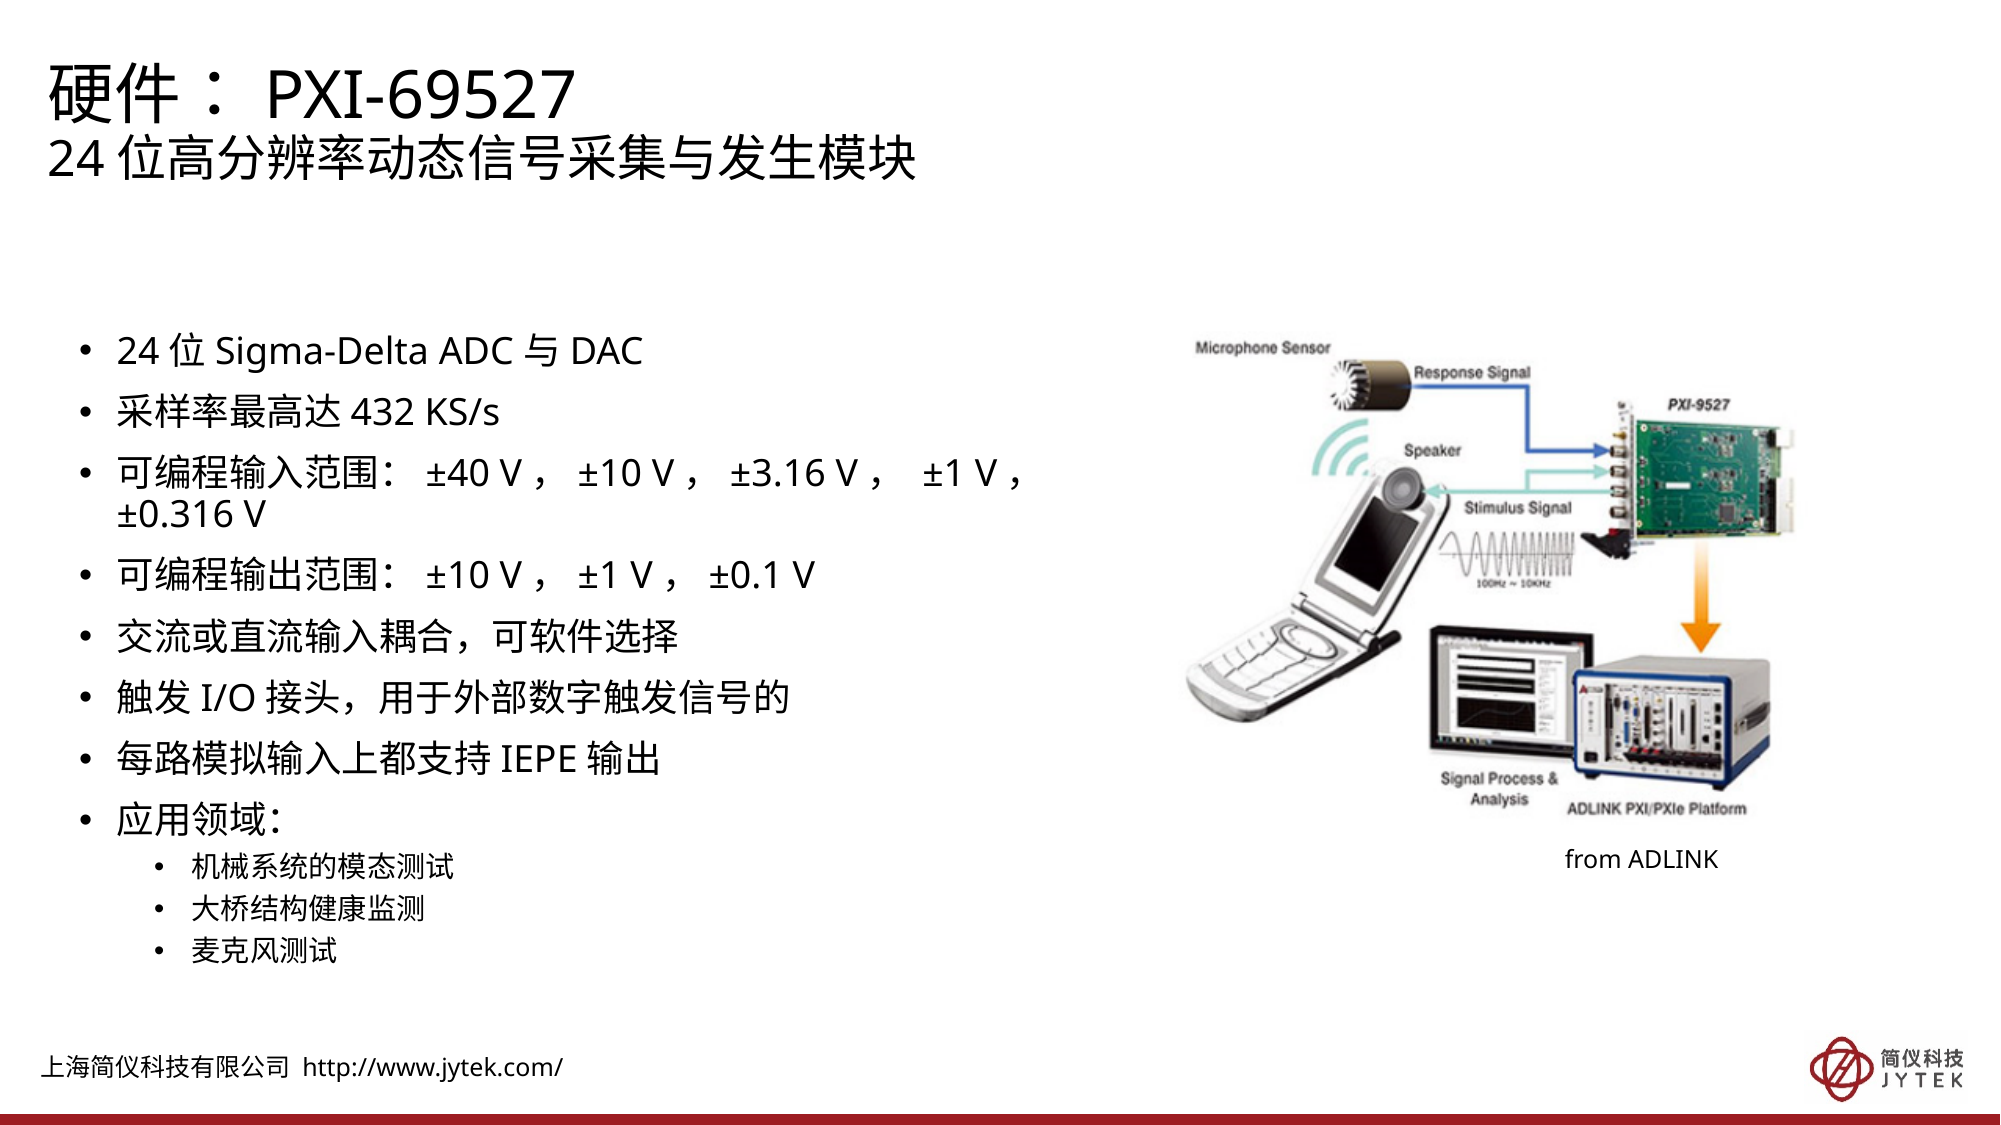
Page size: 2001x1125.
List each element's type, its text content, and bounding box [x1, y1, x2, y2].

picture [1804, 1030, 1968, 1104]
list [1177, 330, 1822, 834]
title 硬件：PXI-69527 24位高分辨率动态信号采集与发生模块 [32, 40, 1968, 208]
list 24位Sigma-Delta ADC与DAC 采样率最高达432 KS/s 可编程输入范围：±40 V，±10 V，±3.16 V， ±1 V，±0.316 V 可编程输出范围：±10 V，±1 V，±0.1 V 交流或直流输入耦合，可软件选择 触发I/O接头，用于外部数字触发信号的 每路模拟输入上都支持IEPE输出 应用领域： 机械系统的模态测试 大桥结构健康监测 麦克风测试 [64, 324, 1085, 1018]
text_box from ADLINK [1549, 836, 1734, 882]
